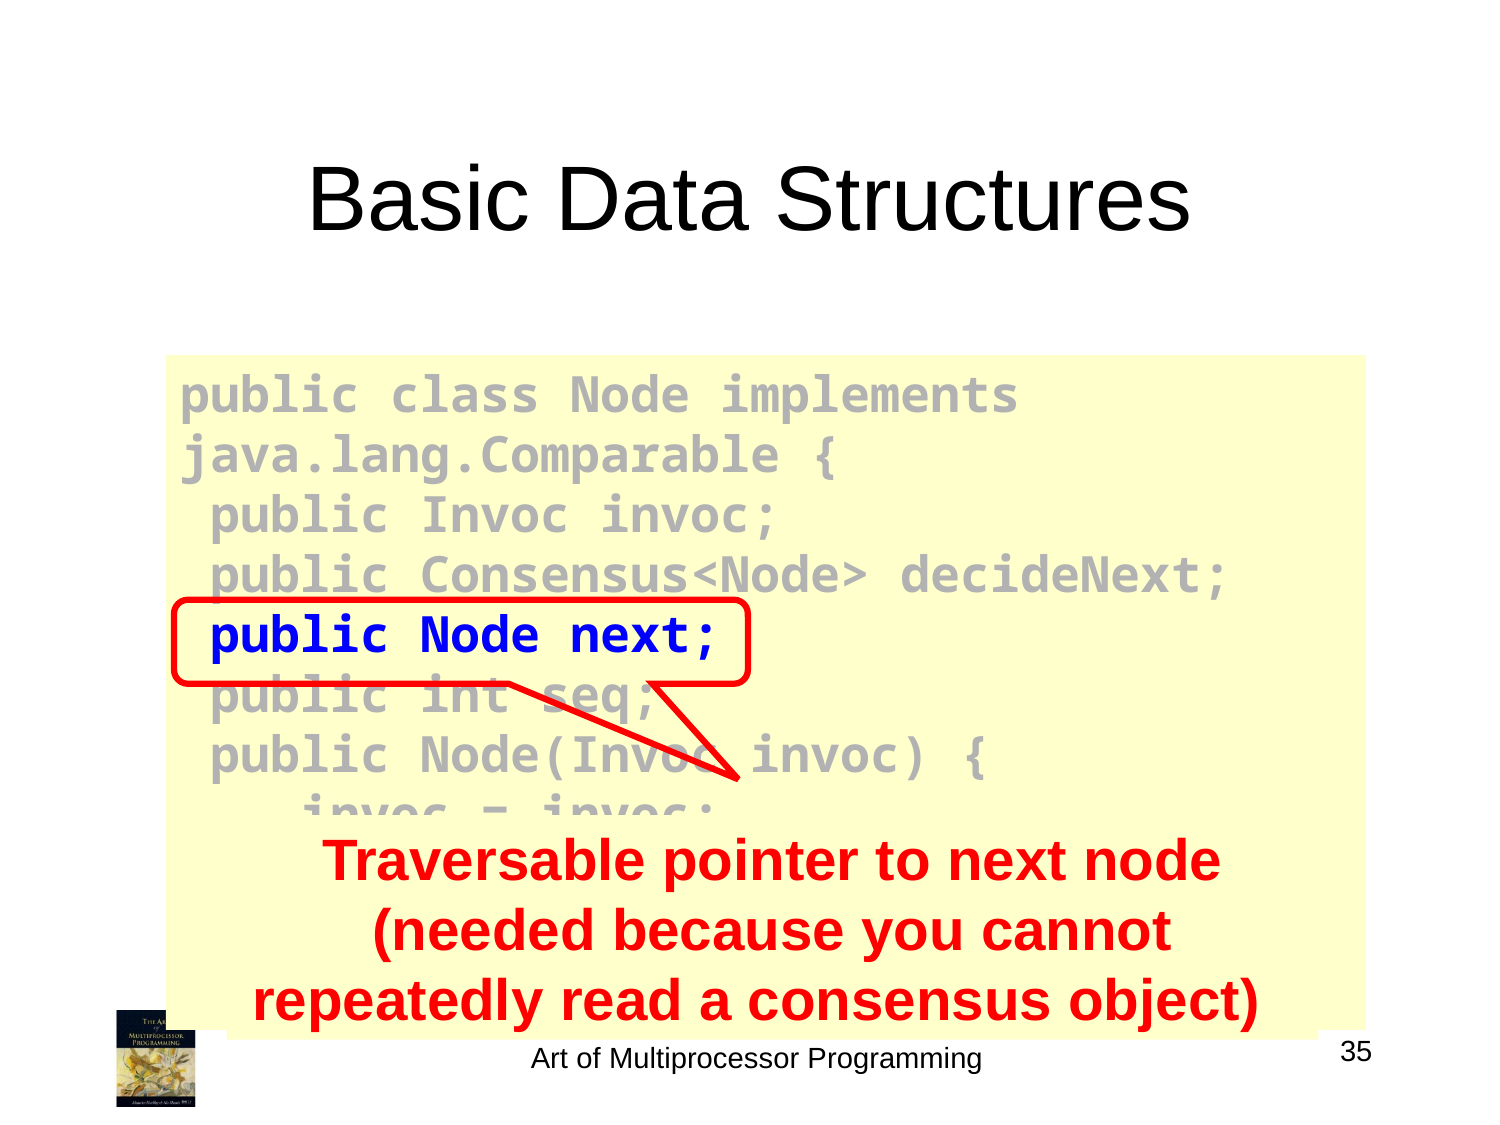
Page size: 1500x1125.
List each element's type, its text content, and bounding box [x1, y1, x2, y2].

slide_number 35 [1074, 1024, 1388, 1101]
text_box [173, 599, 748, 780]
picture [107, 1010, 204, 1107]
text_box Traversable pointer to next node (needed because you cannot repeatedly read a consensus object) [226, 815, 1319, 1040]
text_box public class Node implements java.lang.Comparable { public Invoc invoc; public Consensus<Node> decideNext; public Node next; public int seq; public Node(Invoc invoc) { invoc = invoc; decideNext = new Consensus<Node>() seq = 0; } [165, 355, 1366, 1030]
title Basic Data Structures [112, 99, 1388, 288]
footer Art of Multiprocessor Programming [484, 1031, 1030, 1107]
